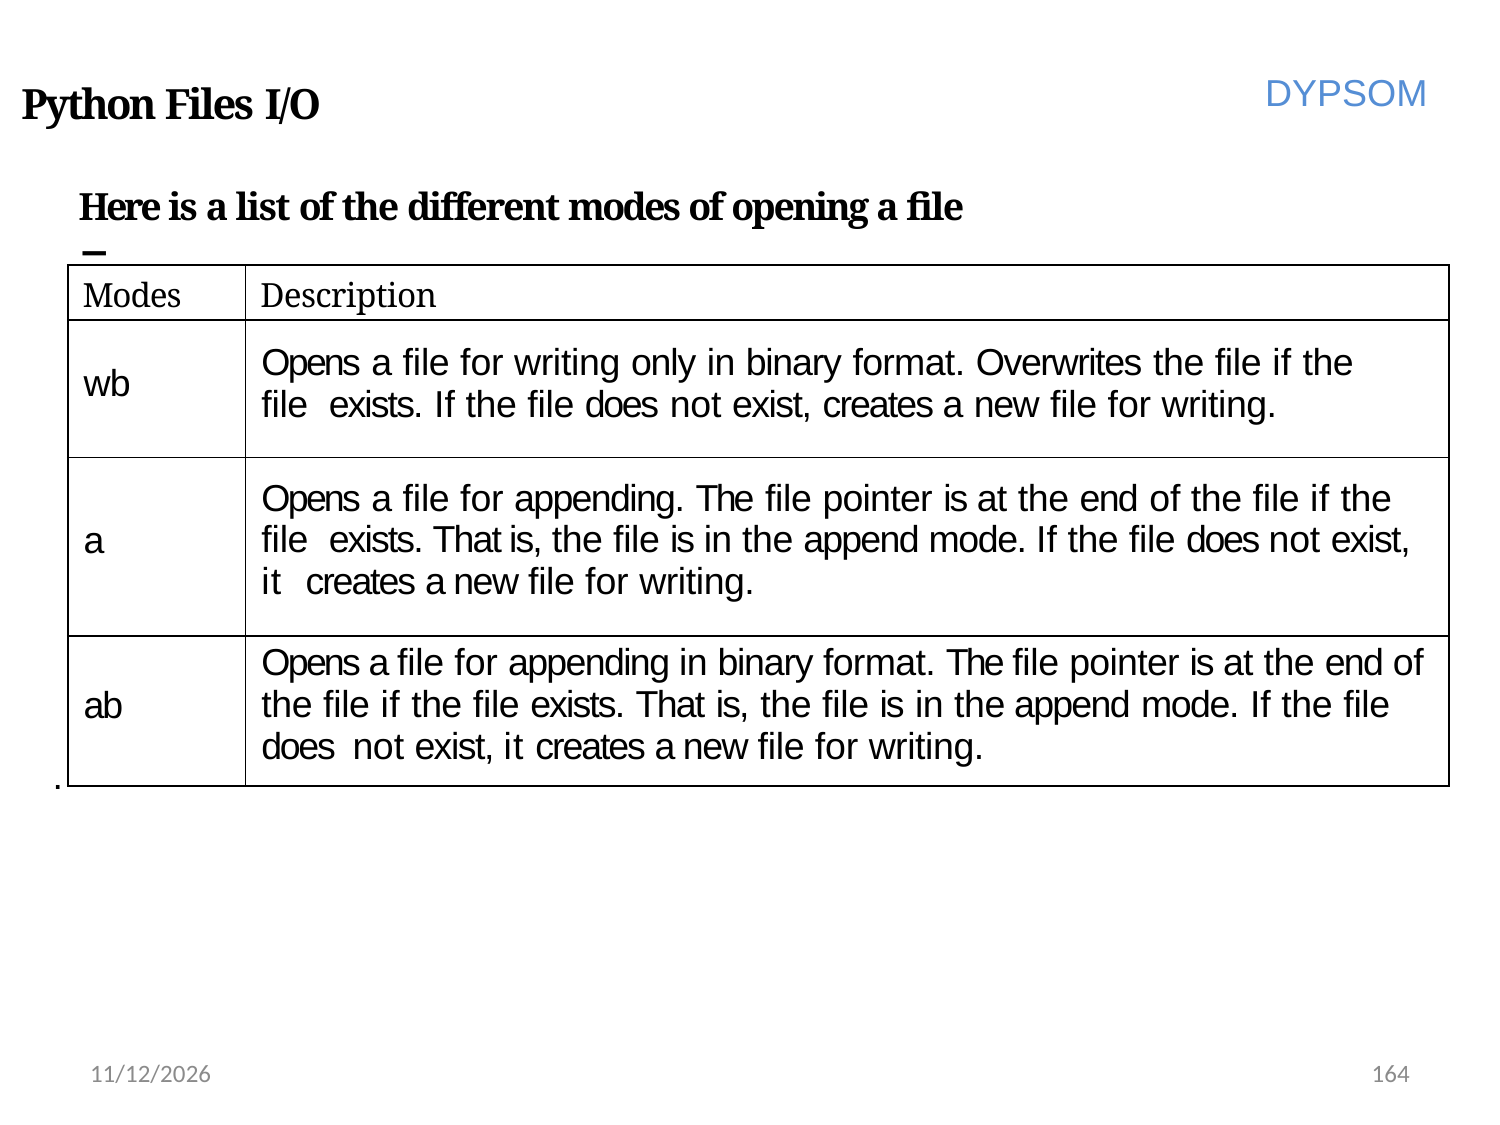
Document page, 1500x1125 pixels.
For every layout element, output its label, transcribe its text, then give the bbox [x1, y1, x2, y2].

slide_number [75, 1042, 425, 1103]
text_box . [50, 749, 66, 797]
table_header Description [246, 266, 1448, 319]
table_cell Opens a file for appending. The file pointer is at the end of the file if the file exists. That is, the file is in the append mode. If the file does not exist, it creates a new file for writing. [246, 458, 1448, 635]
table_header Modes [69, 266, 245, 319]
title Python Files I/O [13, 7, 327, 198]
slide_number 164 [1074, 1042, 1425, 1103]
table_cell Opens a file for appending in binary format. The file pointer is at the end of the file if the file exists. That is, the file is in the append mode. If the file does not exist, it creates a new file for writing. [246, 637, 1448, 785]
text_box Here is a list of the different modes of opening a file − [76, 181, 993, 274]
table_cell ab [69, 637, 245, 785]
table_cell Opens a file for writing only in binary format. Overwrites the file if the file exists. If the file does not exist, creates a new file for writing. [246, 321, 1448, 457]
text_box DYPSOM [1263, 66, 1474, 114]
table_cell a [69, 458, 245, 635]
table_cell wb [69, 321, 245, 457]
